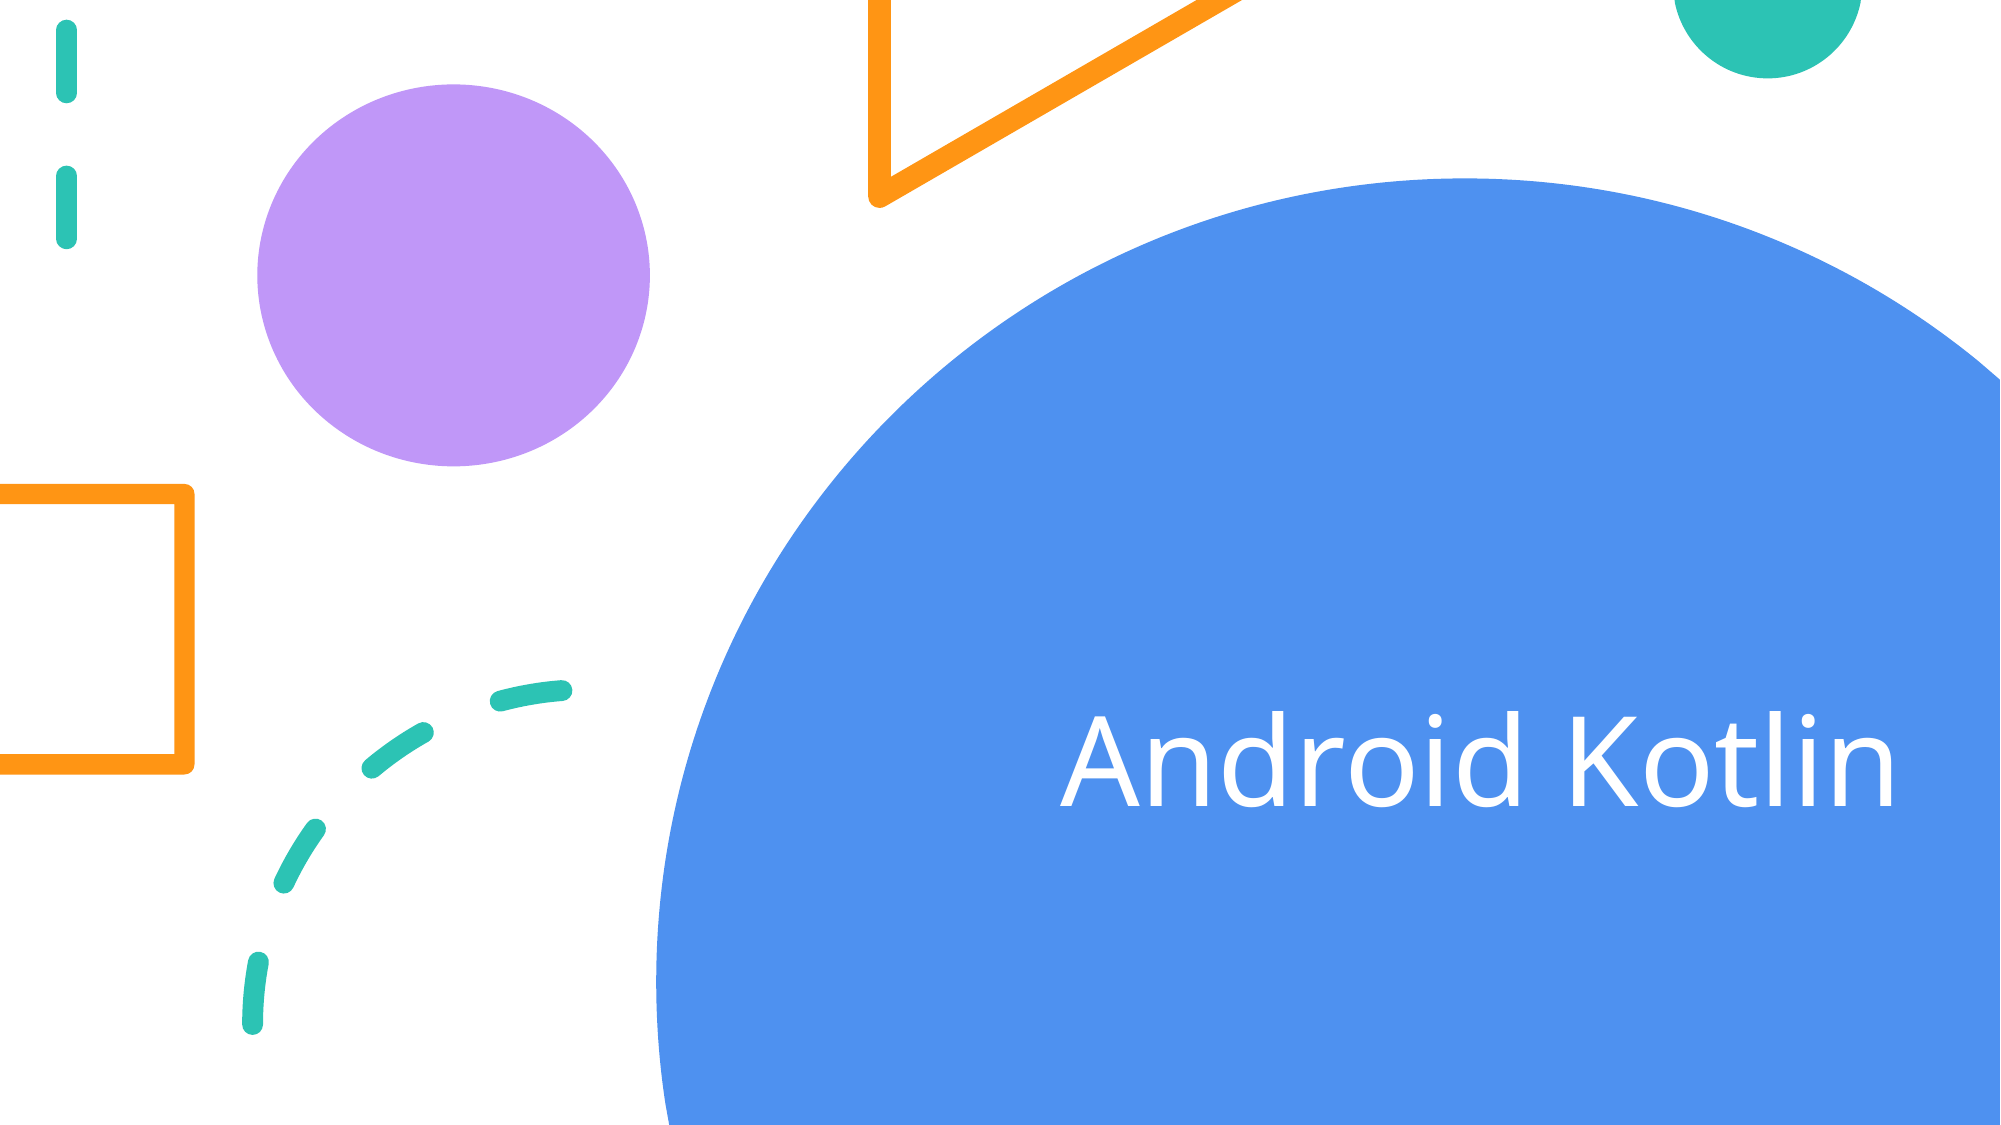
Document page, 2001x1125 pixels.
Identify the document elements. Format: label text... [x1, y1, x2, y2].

title Android Kotlin [835, 450, 1917, 842]
